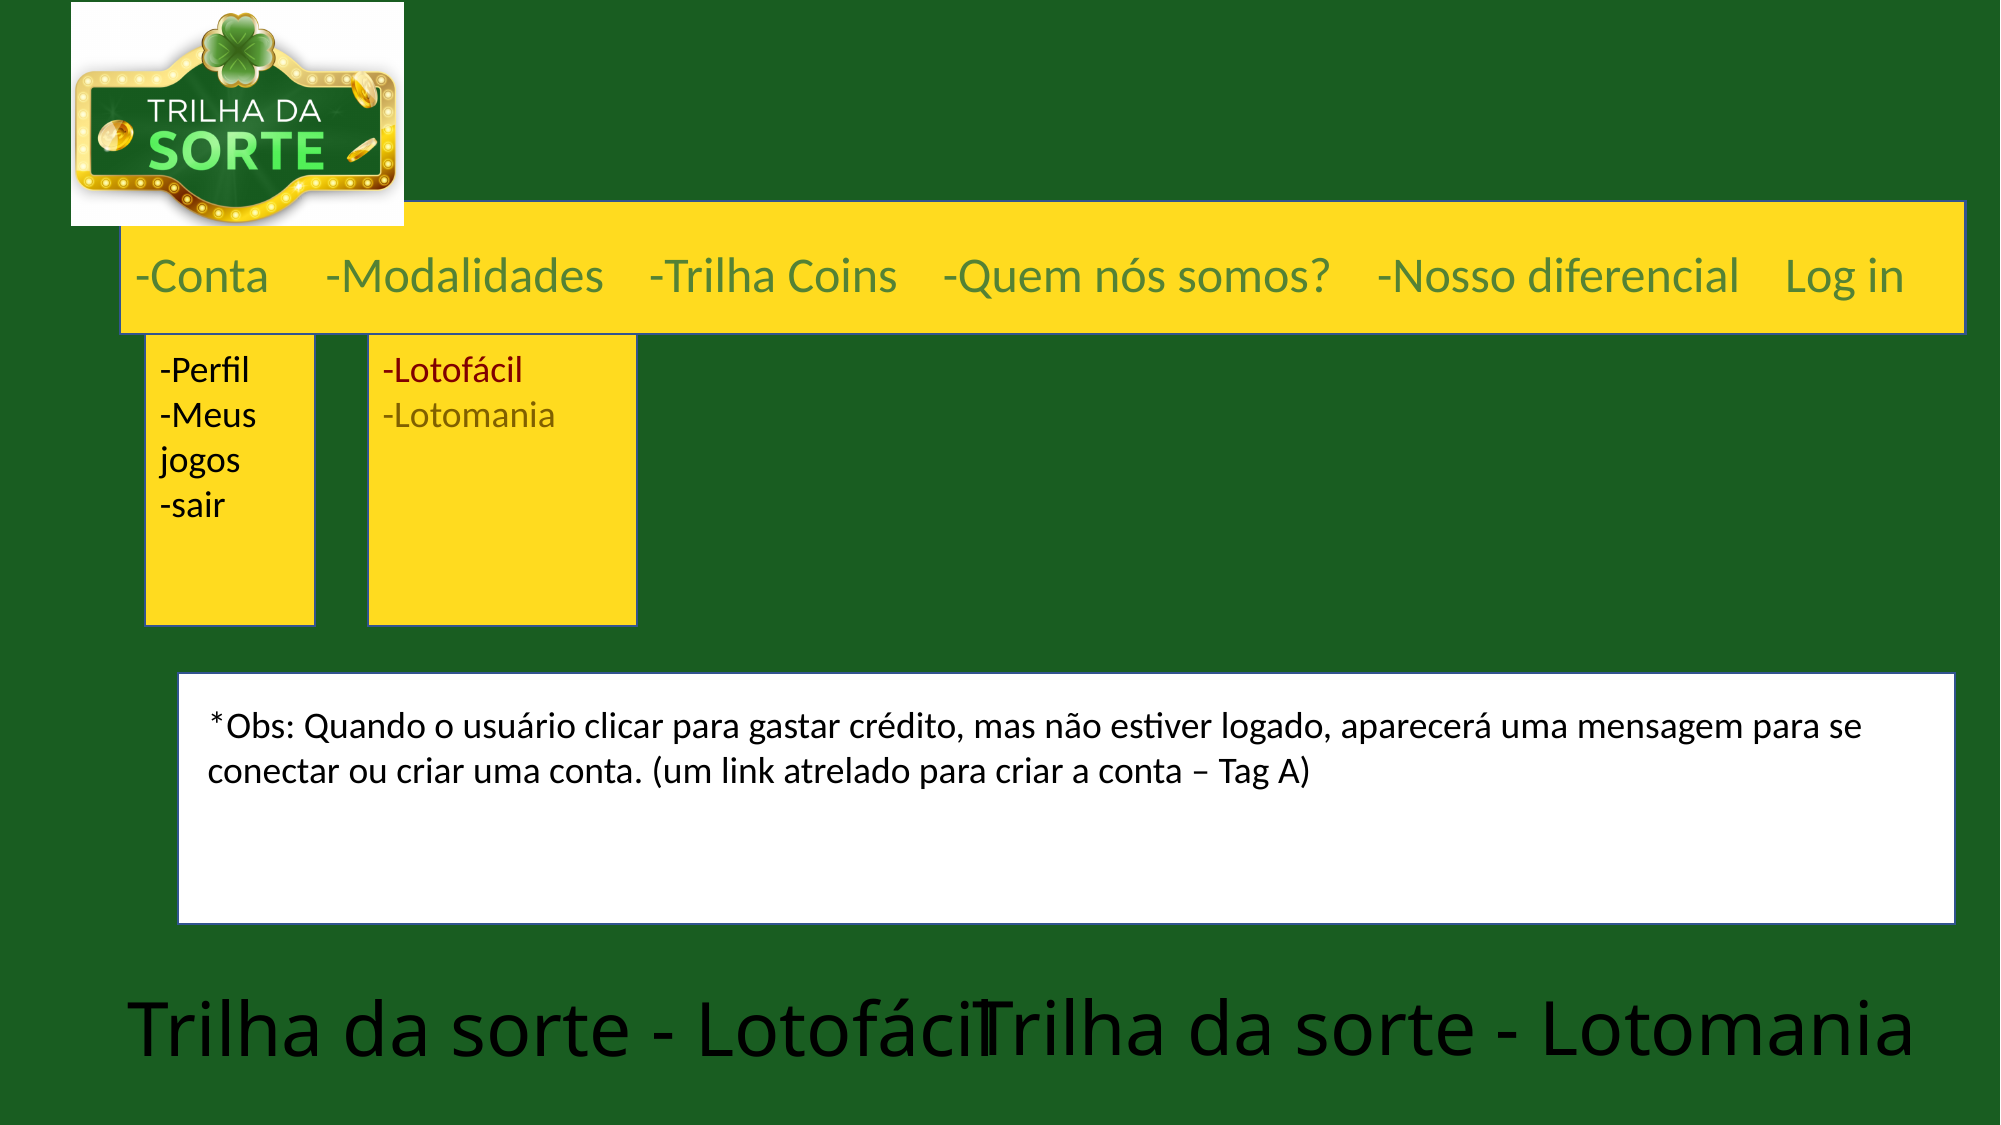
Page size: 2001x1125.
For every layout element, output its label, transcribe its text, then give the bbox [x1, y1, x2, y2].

text_box [367, 333, 638, 627]
text_box *Obs: Quando o usuário clicar para gastar crédito, mas não estiver logado, aparecerá uma mensagem para se conectar ou criar uma conta. (um link atrelado para criar a conta – Tag A) [192, 694, 1955, 799]
text_box Trilha da sorte - Lotofácil [0, 862, 842, 1080]
text_box [119, 200, 1967, 335]
text_box -Perfil -Meus jogos -sair [145, 337, 315, 533]
text_box [177, 672, 1956, 925]
picture [71, 2, 404, 227]
text_box -Lotofácil -Lotomania [367, 337, 584, 443]
subtitle -Conta -Modalidades -Trilha Coins -Quem nós somos? -Nosso diferencial Log in [120, 242, 1955, 514]
text_box [144, 333, 316, 627]
text_box Trilha da sorte - Lotomania [842, 920, 2000, 1080]
